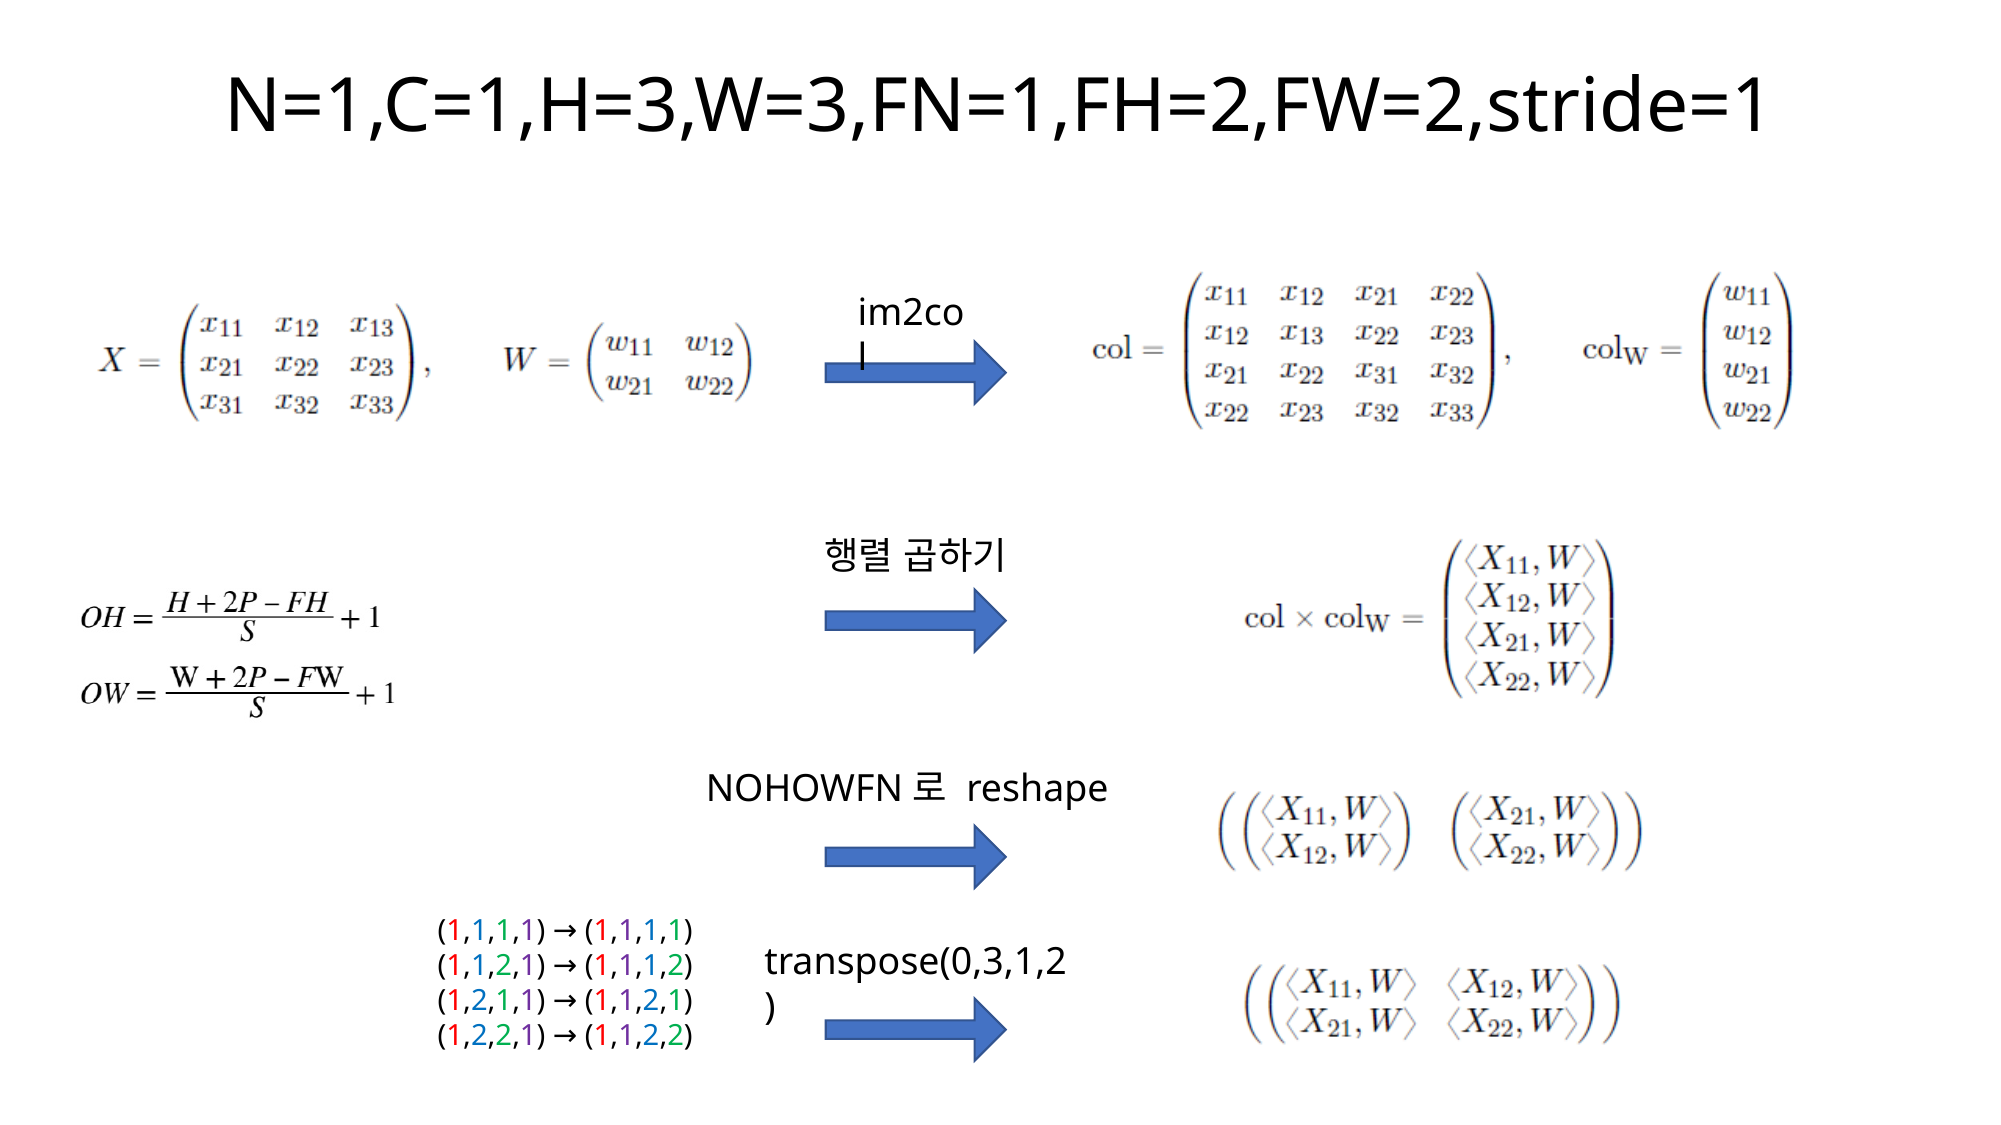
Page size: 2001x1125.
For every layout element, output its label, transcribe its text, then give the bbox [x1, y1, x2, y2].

text_box (1,1,1,1) → (1,1,1,1) (1,1,2,1) → (1,1,1,2) (1,2,1,1) → (1,1,2,1) (1,2,2,1) → (1,1,2,2) [422, 904, 714, 1059]
text_box [824, 586, 1008, 655]
picture [1078, 258, 1809, 439]
picture [1231, 949, 1635, 1062]
text_box N=1,C=1,H=3,W=3,FN=1,FH=2,FW=2,stride=1 [137, 59, 1863, 278]
text_box transpose(0,3,1,2) [749, 929, 1082, 1035]
text_box im2col [843, 280, 989, 386]
text_box 행렬 곱하기 [809, 524, 1062, 585]
picture [1225, 522, 1640, 719]
text_box [973, 354, 1008, 407]
picture [75, 277, 770, 439]
text_box [824, 1035, 1002, 1064]
text_box [824, 362, 843, 384]
picture [1197, 773, 1668, 889]
text_box [824, 823, 1008, 891]
picture [57, 568, 422, 735]
